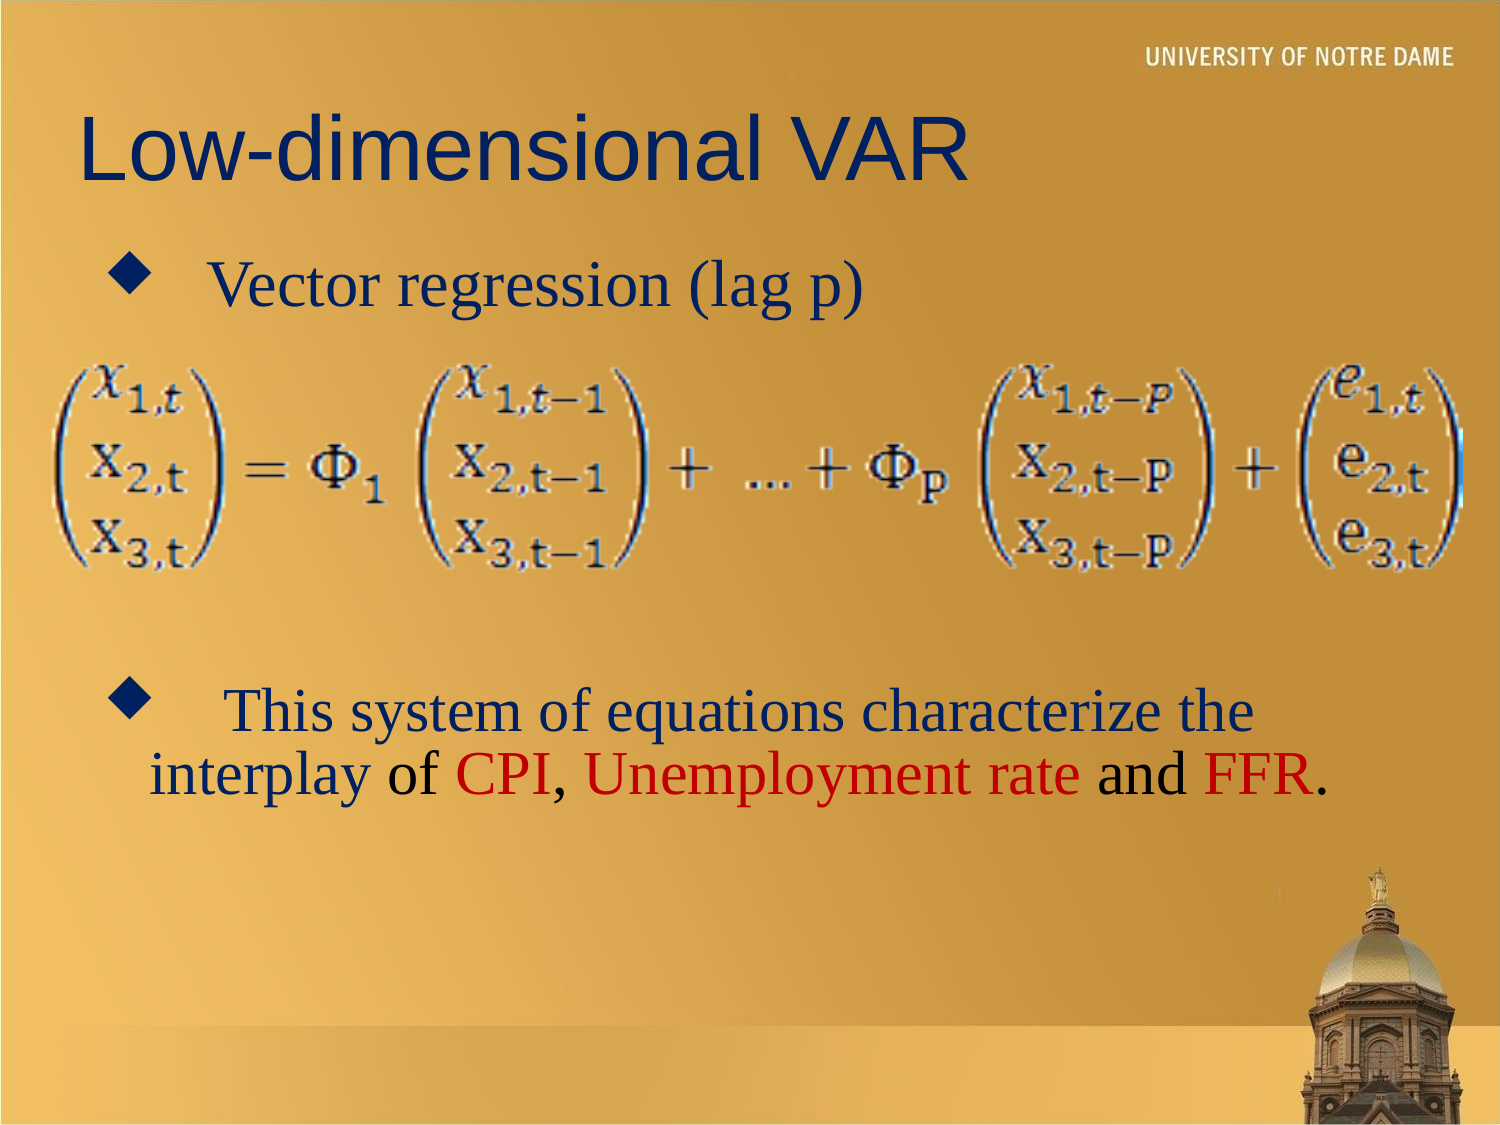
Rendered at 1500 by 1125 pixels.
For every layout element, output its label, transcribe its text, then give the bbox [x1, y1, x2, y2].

text_box Vector regression (lag p) This system of equations characterize the interplay of CPI, Unemployment rate and FFR. [75, 249, 1400, 359]
title Low-dimensional VAR [62, 50, 1293, 238]
picture [0, 1, 1500, 1125]
text_box Vector regression (lag p) This system of equations characterize the interplay of CPI, Unemployment rate and FFR. [75, 588, 1400, 1125]
